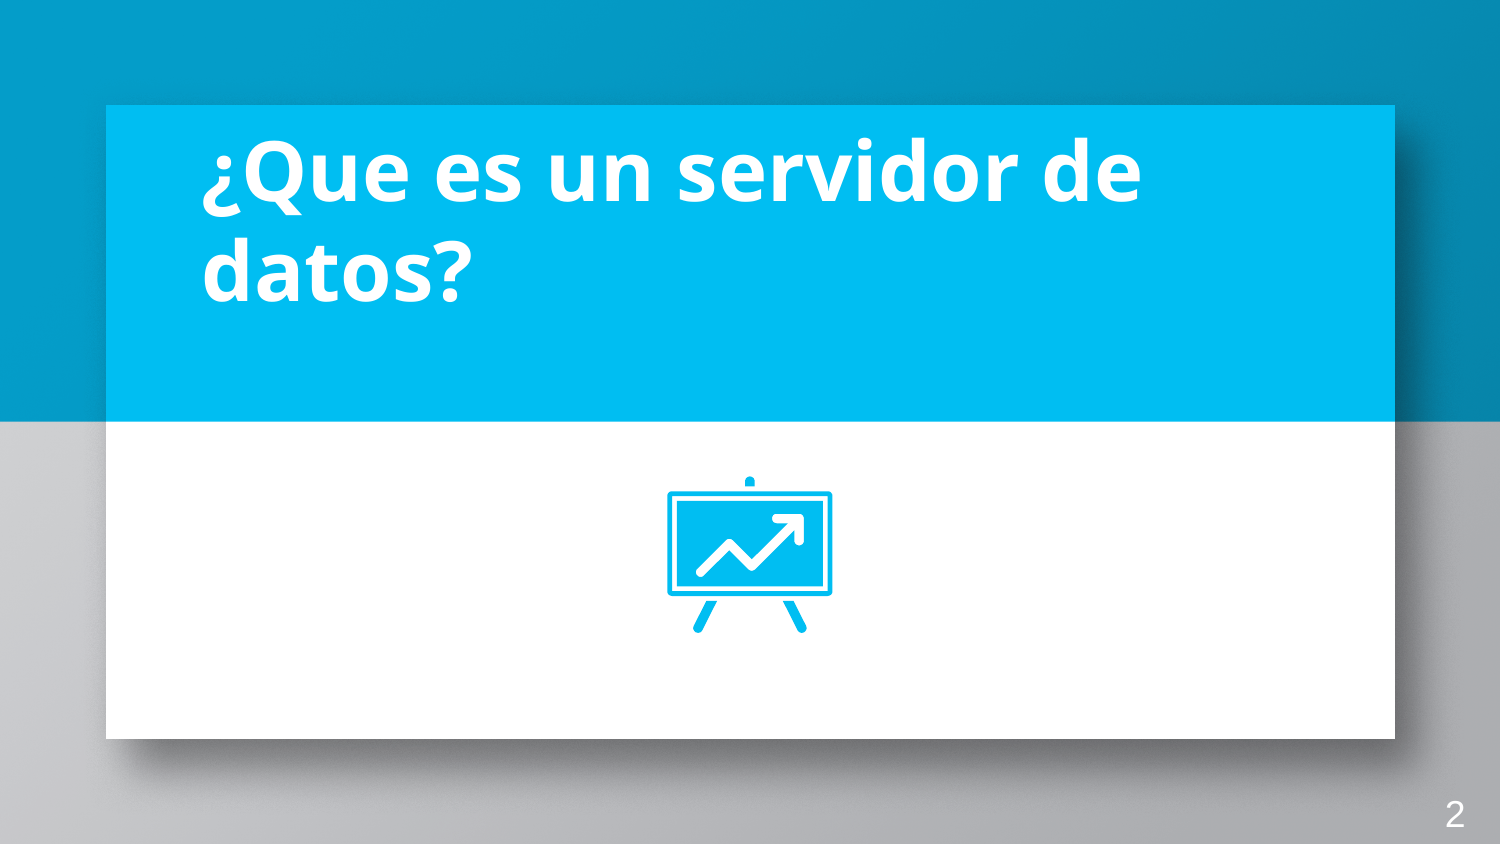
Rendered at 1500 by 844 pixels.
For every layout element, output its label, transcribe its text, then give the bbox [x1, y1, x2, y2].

picture [343, 156, 355, 170]
picture [806, 156, 822, 170]
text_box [667, 476, 833, 634]
text_box 2 [1429, 783, 1481, 843]
picture [836, 156, 851, 170]
picture [368, 155, 406, 170]
text_box ¿Que es un servidor de datos? [186, 170, 1313, 334]
picture [439, 155, 477, 170]
picture [314, 156, 325, 170]
picture [486, 155, 518, 170]
picture [1100, 155, 1138, 170]
picture [581, 156, 593, 170]
picture [989, 155, 1017, 170]
picture [774, 155, 802, 170]
picture [1046, 138, 1087, 170]
picture [859, 156, 870, 170]
picture [680, 155, 712, 170]
picture [552, 156, 563, 170]
picture [247, 141, 302, 170]
picture [883, 138, 924, 170]
picture [607, 155, 648, 170]
picture [724, 155, 762, 170]
picture [936, 155, 976, 170]
picture [859, 138, 871, 149]
picture [217, 156, 230, 169]
picture [0, 422, 1500, 844]
